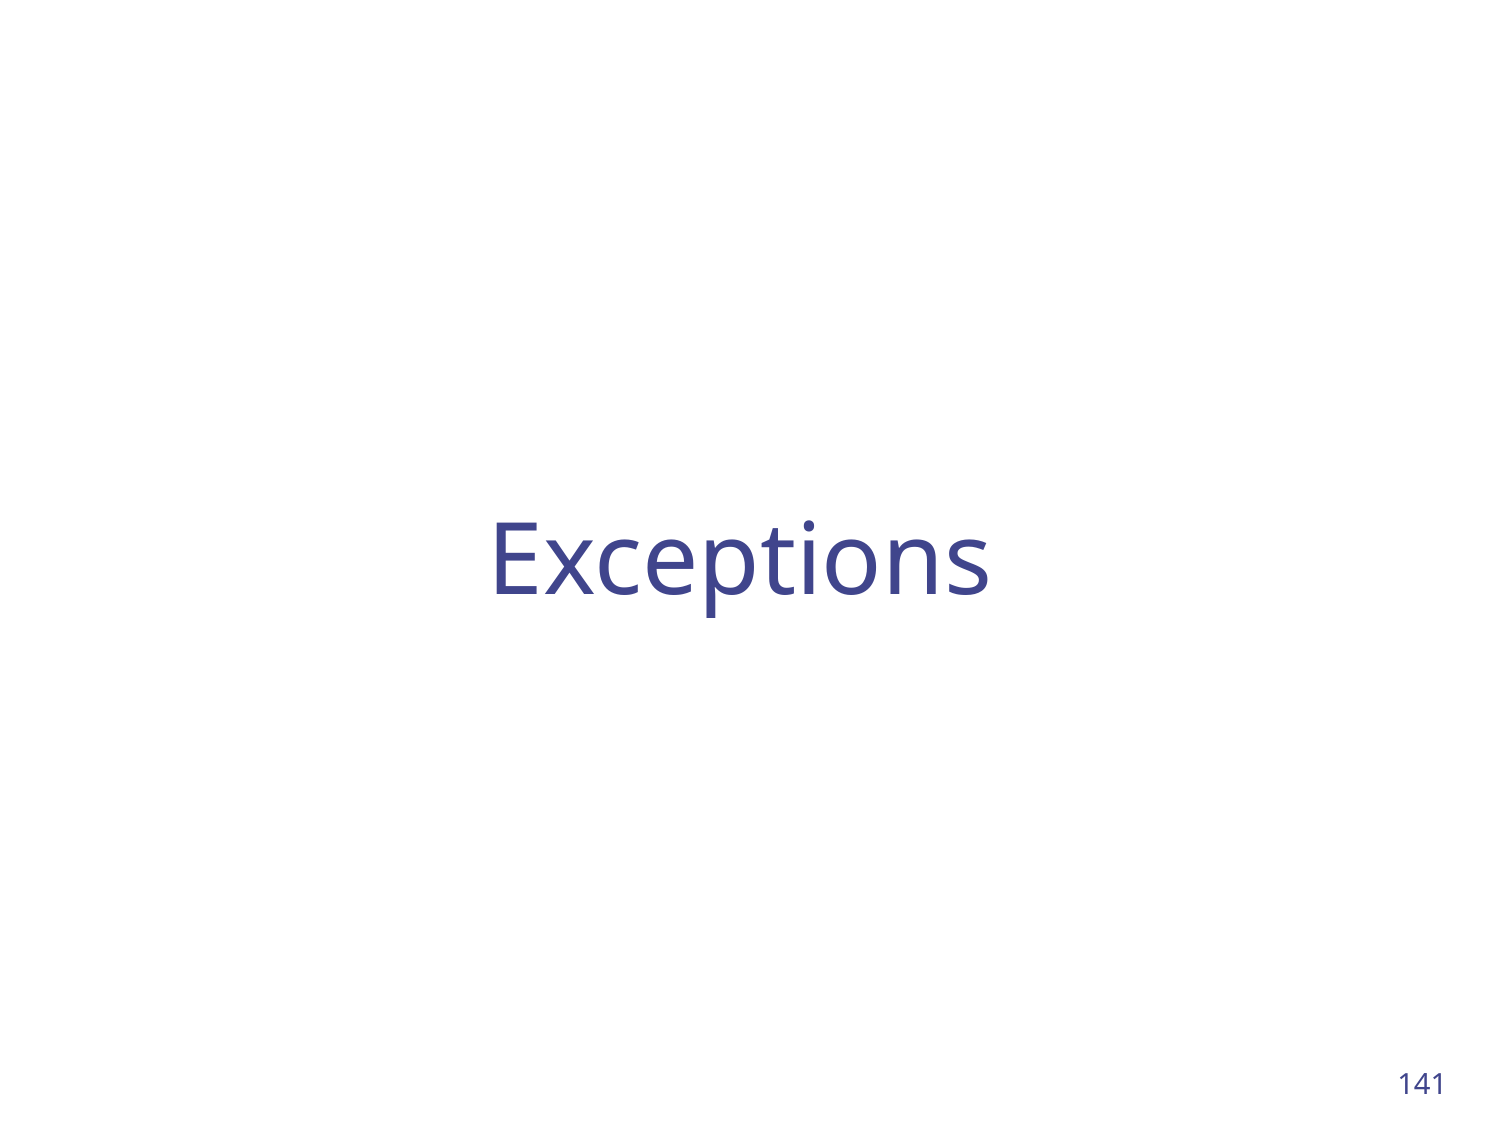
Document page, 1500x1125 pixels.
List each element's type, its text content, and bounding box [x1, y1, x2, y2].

text_box Exceptions [473, 487, 1008, 623]
slide_number 141 [1149, 1037, 1463, 1113]
